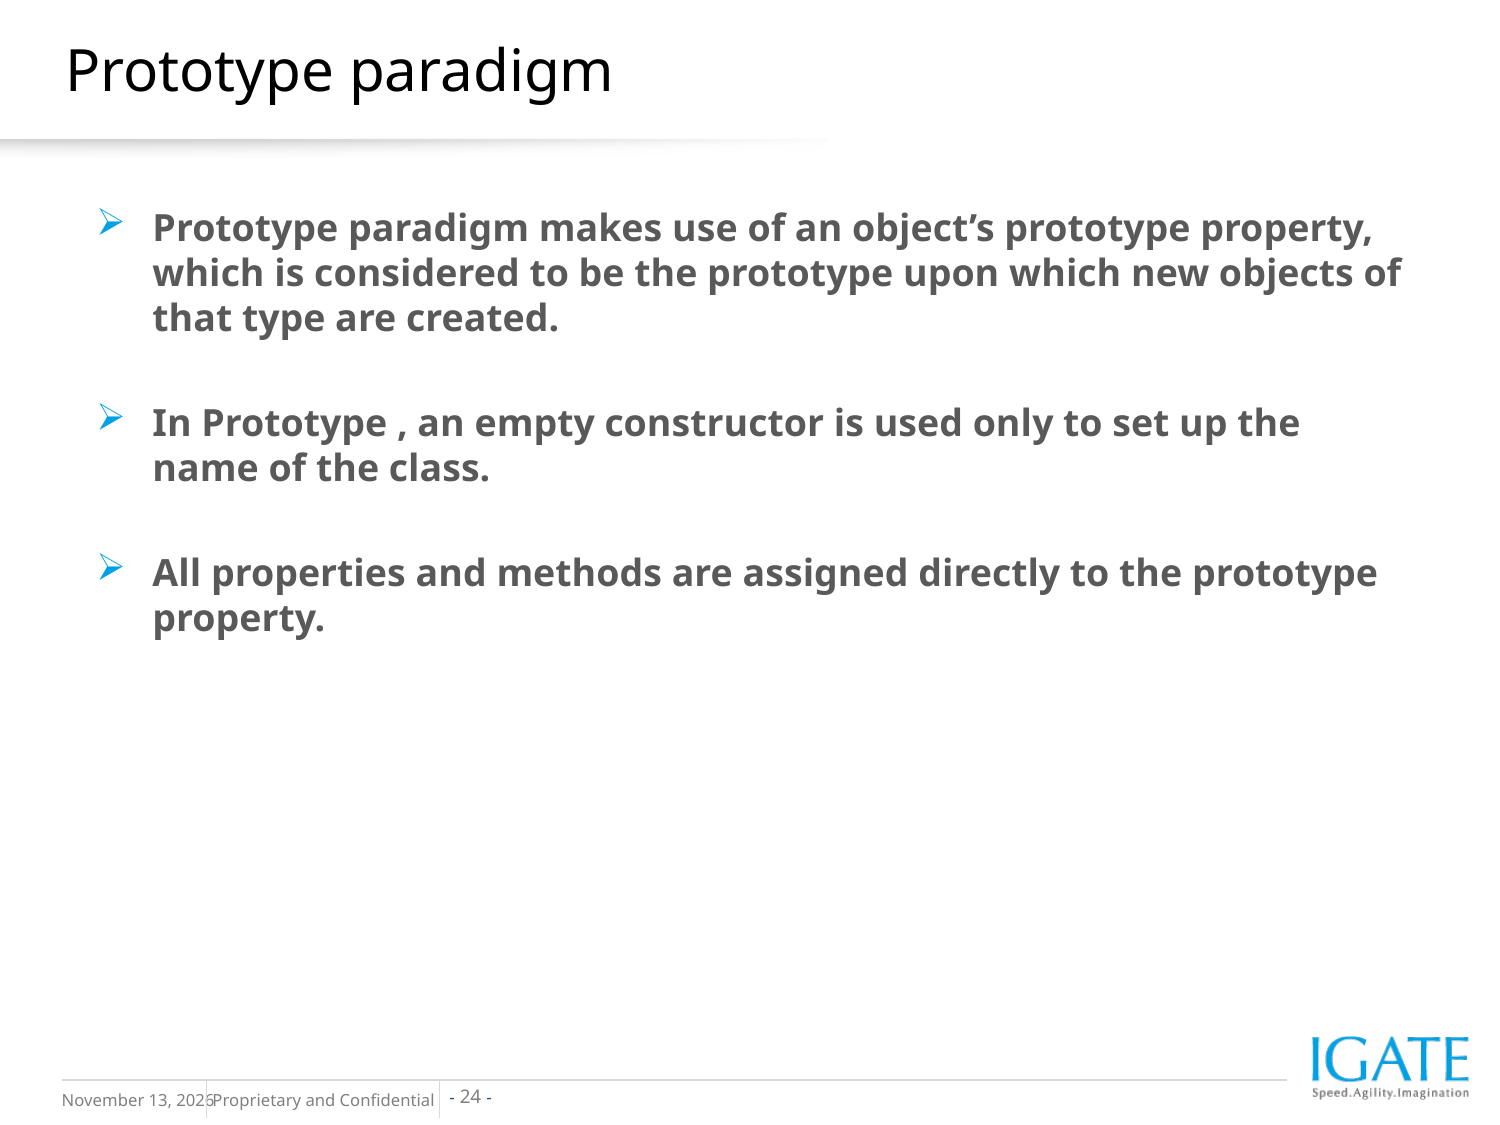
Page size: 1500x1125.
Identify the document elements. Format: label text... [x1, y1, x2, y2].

footer [512, 1042, 988, 1103]
picture [1304, 1028, 1475, 1105]
picture [0, 112, 919, 174]
title Prototype paradigm [50, 3, 1400, 134]
list Prototype paradigm makes use of an object’s prototype property, which is considered to be the prototype upon which new objects of that type are created. In Prototype , an empty constructor is used only to set up the name of the class. All properties and methods are assigned directly to the prototype property. [81, 196, 1432, 940]
